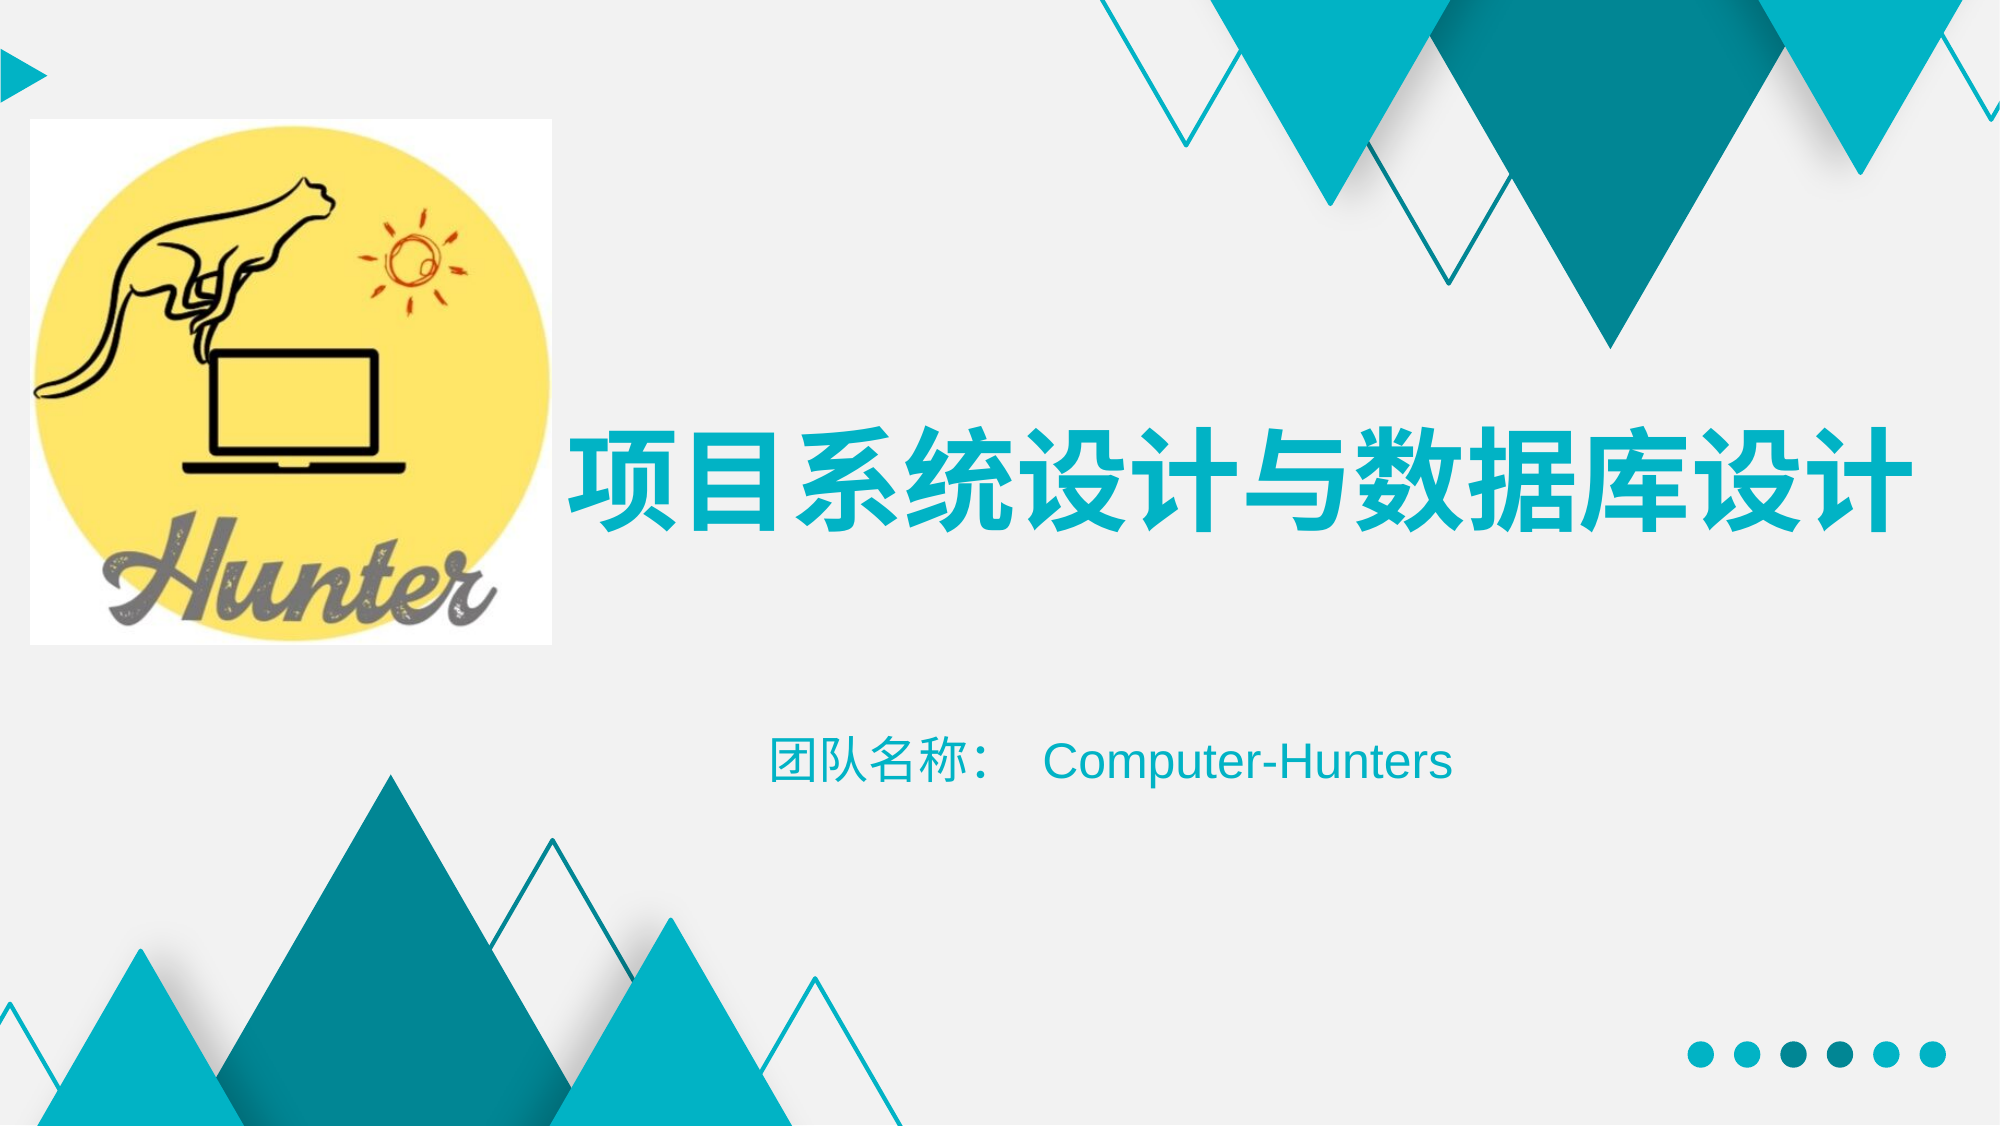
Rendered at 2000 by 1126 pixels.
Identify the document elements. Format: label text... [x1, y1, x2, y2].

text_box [840, 0, 2000, 350]
text_box 团队名称： Computer-Hunters [568, 718, 1655, 799]
text_box [0, 48, 48, 103]
text_box 项目系统设计与数据库设计 [557, 377, 2000, 577]
picture [30, 119, 552, 646]
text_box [0, 774, 1161, 1126]
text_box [1687, 1041, 1947, 1068]
